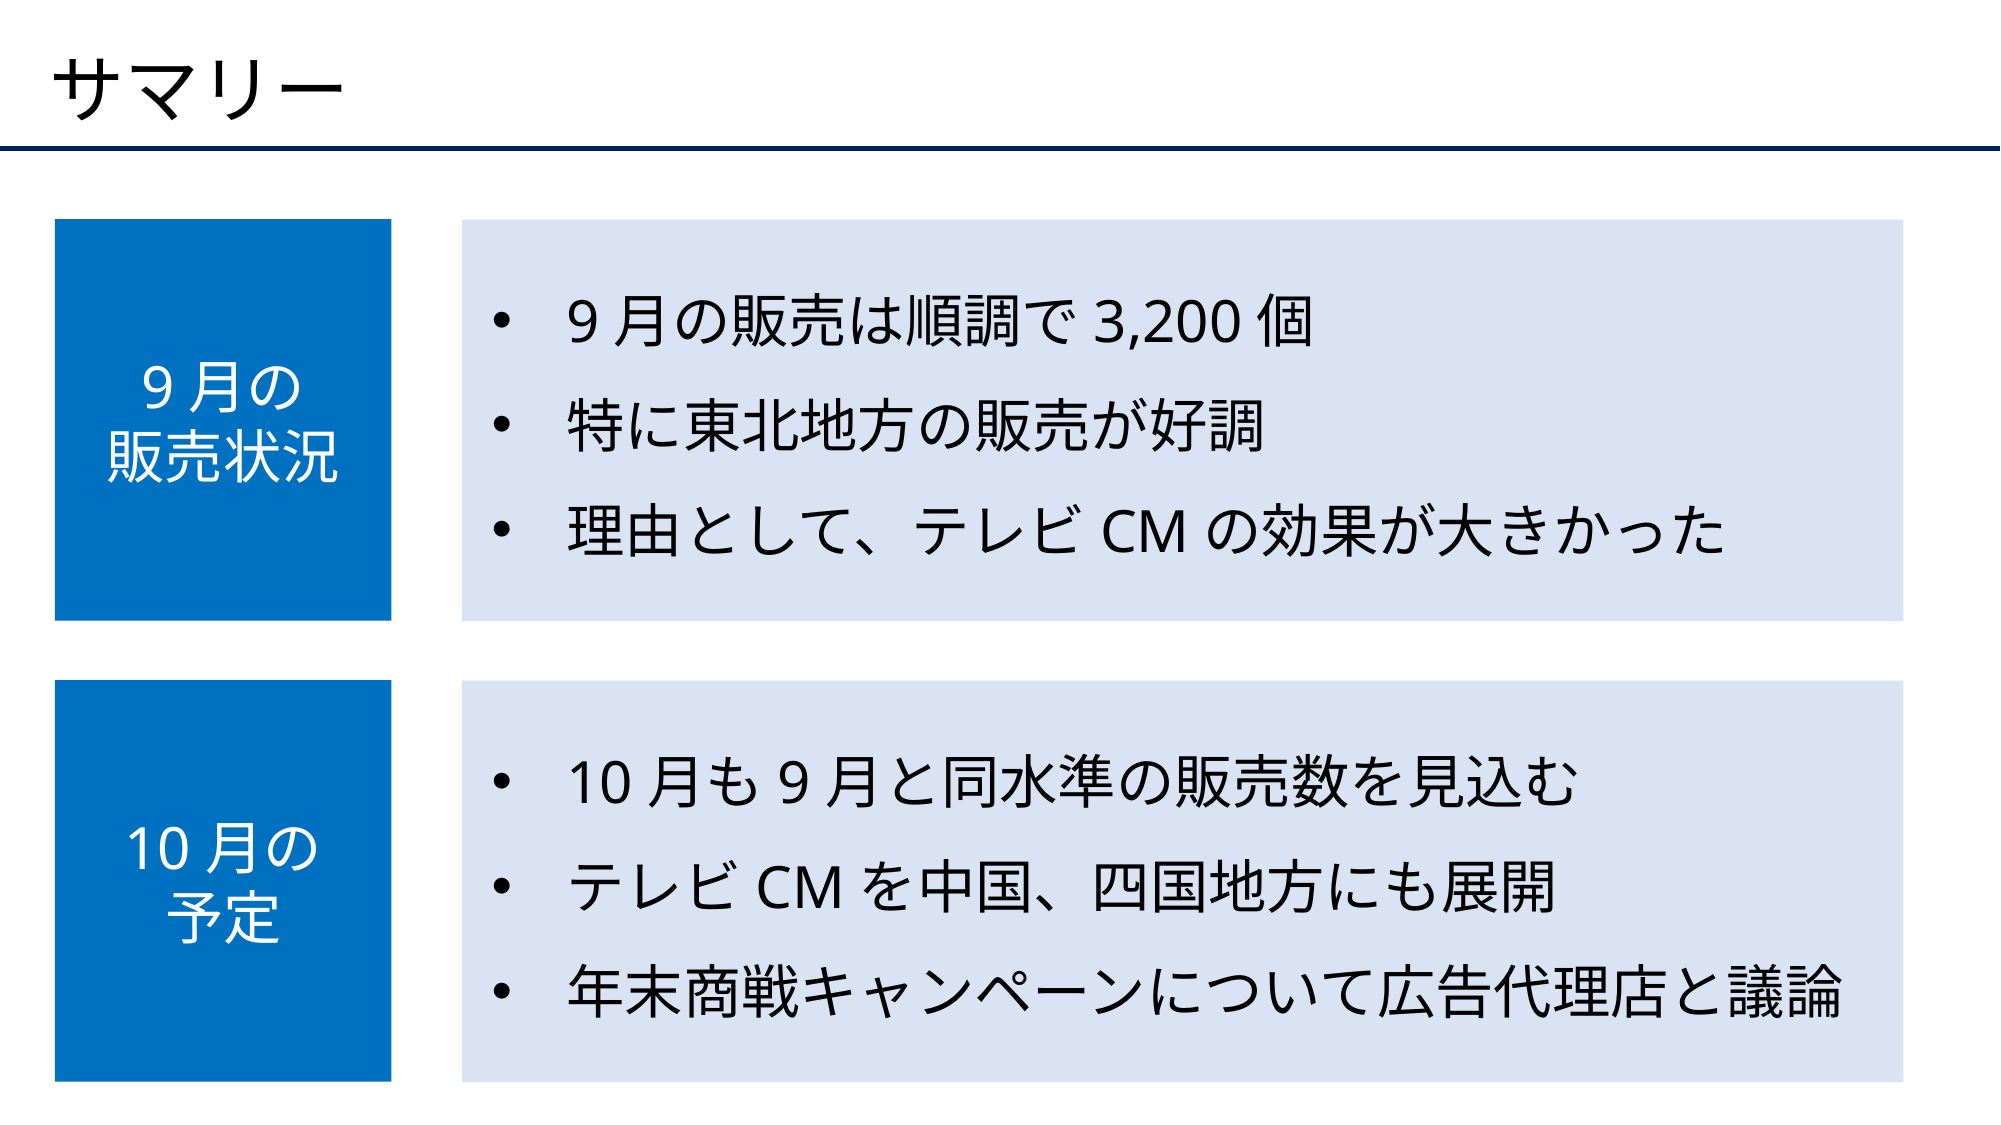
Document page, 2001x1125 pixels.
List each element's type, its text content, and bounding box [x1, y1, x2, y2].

title サマリー [34, 30, 1925, 157]
text_box 9月の販売は順調で3,200個 特に東北地方の販売が好調 理由として、テレビCMの効果が大きかった [461, 218, 1904, 622]
text_box 9月の 販売状況 [54, 218, 392, 622]
text_box 10月も9月と同水準の販売数を見込む テレビCMを中国、四国地方にも展開 年末商戦キャンペーンについて広告代理店と議論 [461, 680, 1904, 1083]
text_box 10月の 予定 [54, 679, 392, 1083]
